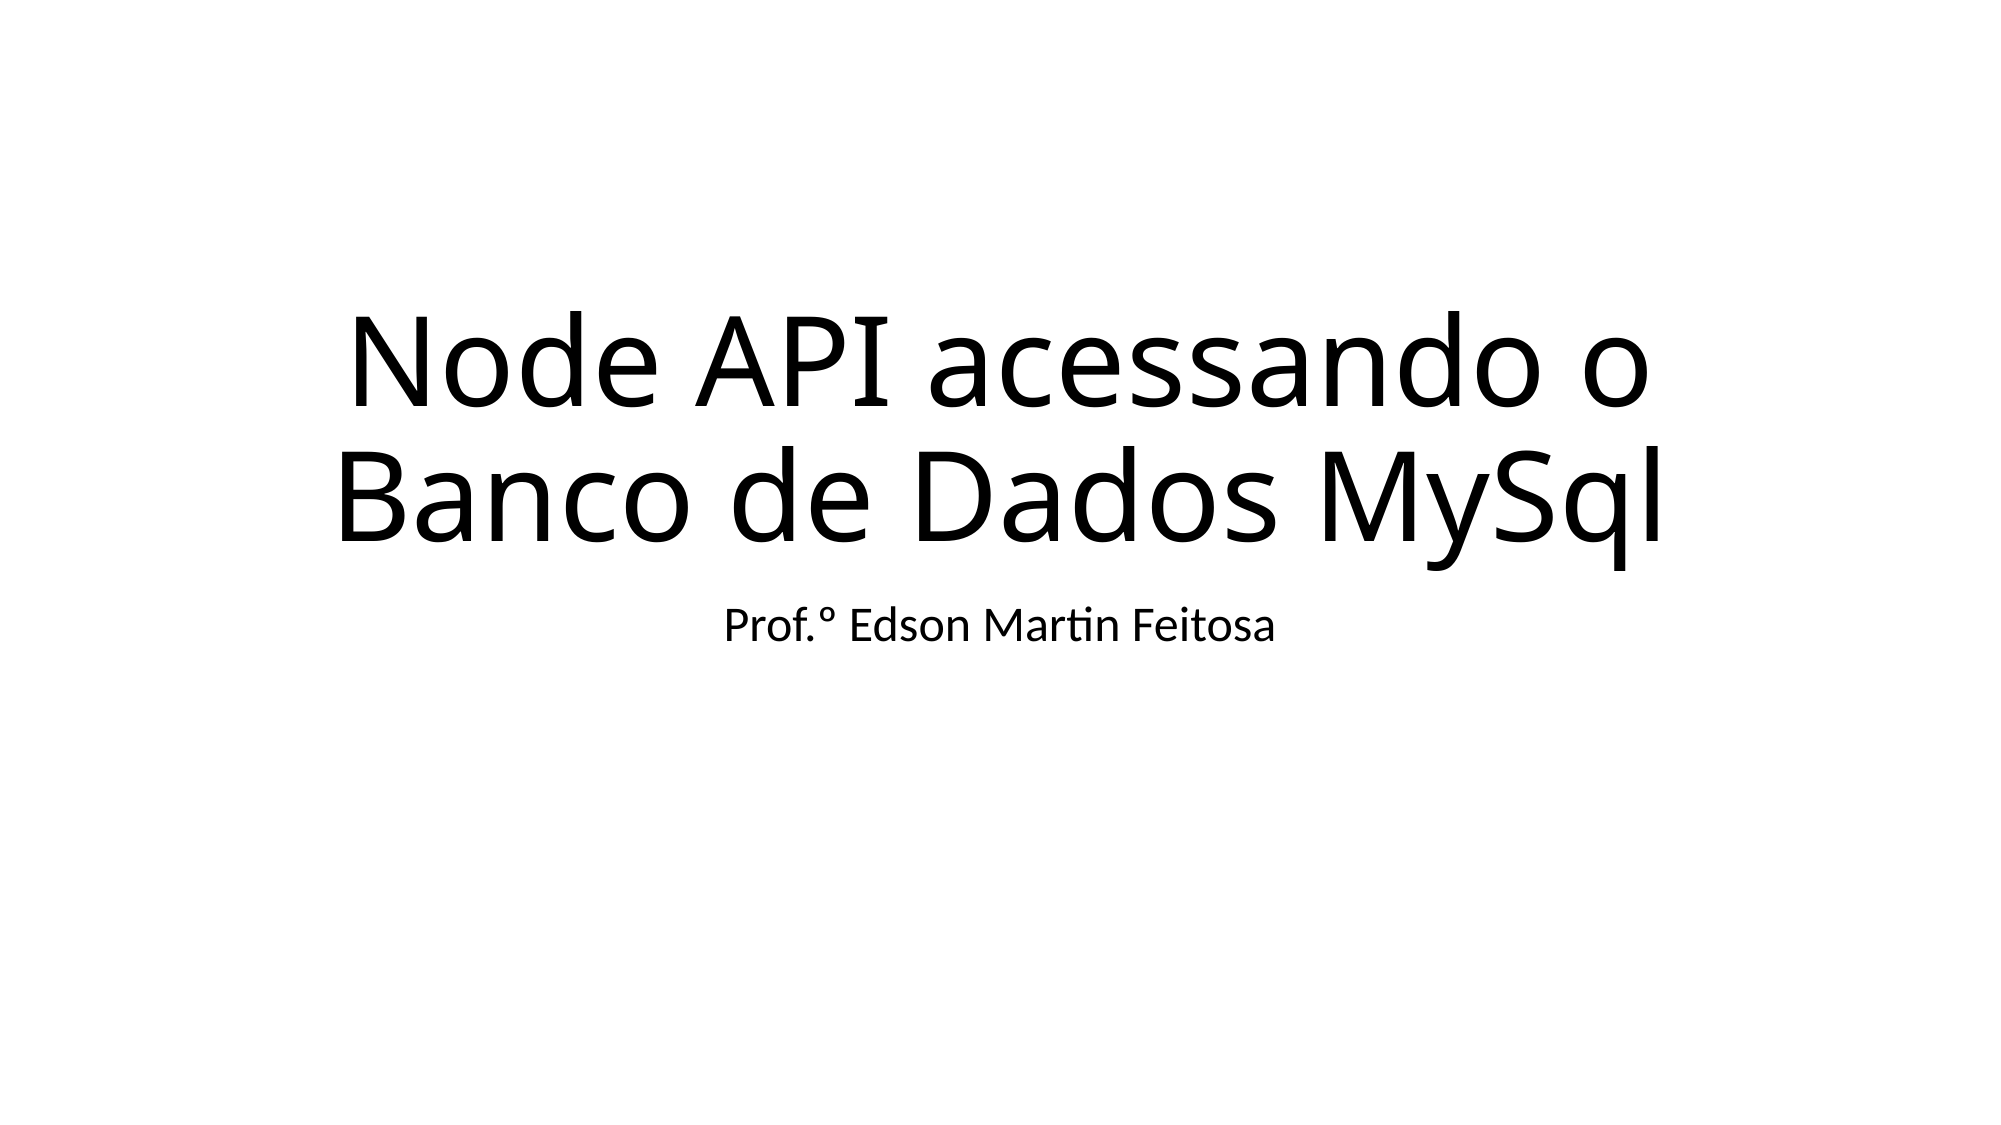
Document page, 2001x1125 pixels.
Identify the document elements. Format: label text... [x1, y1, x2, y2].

subtitle Prof.º Edson Martin Feitosa [249, 590, 1750, 863]
title Node API acessando o Banco de Dados MySql [249, 184, 1750, 576]
